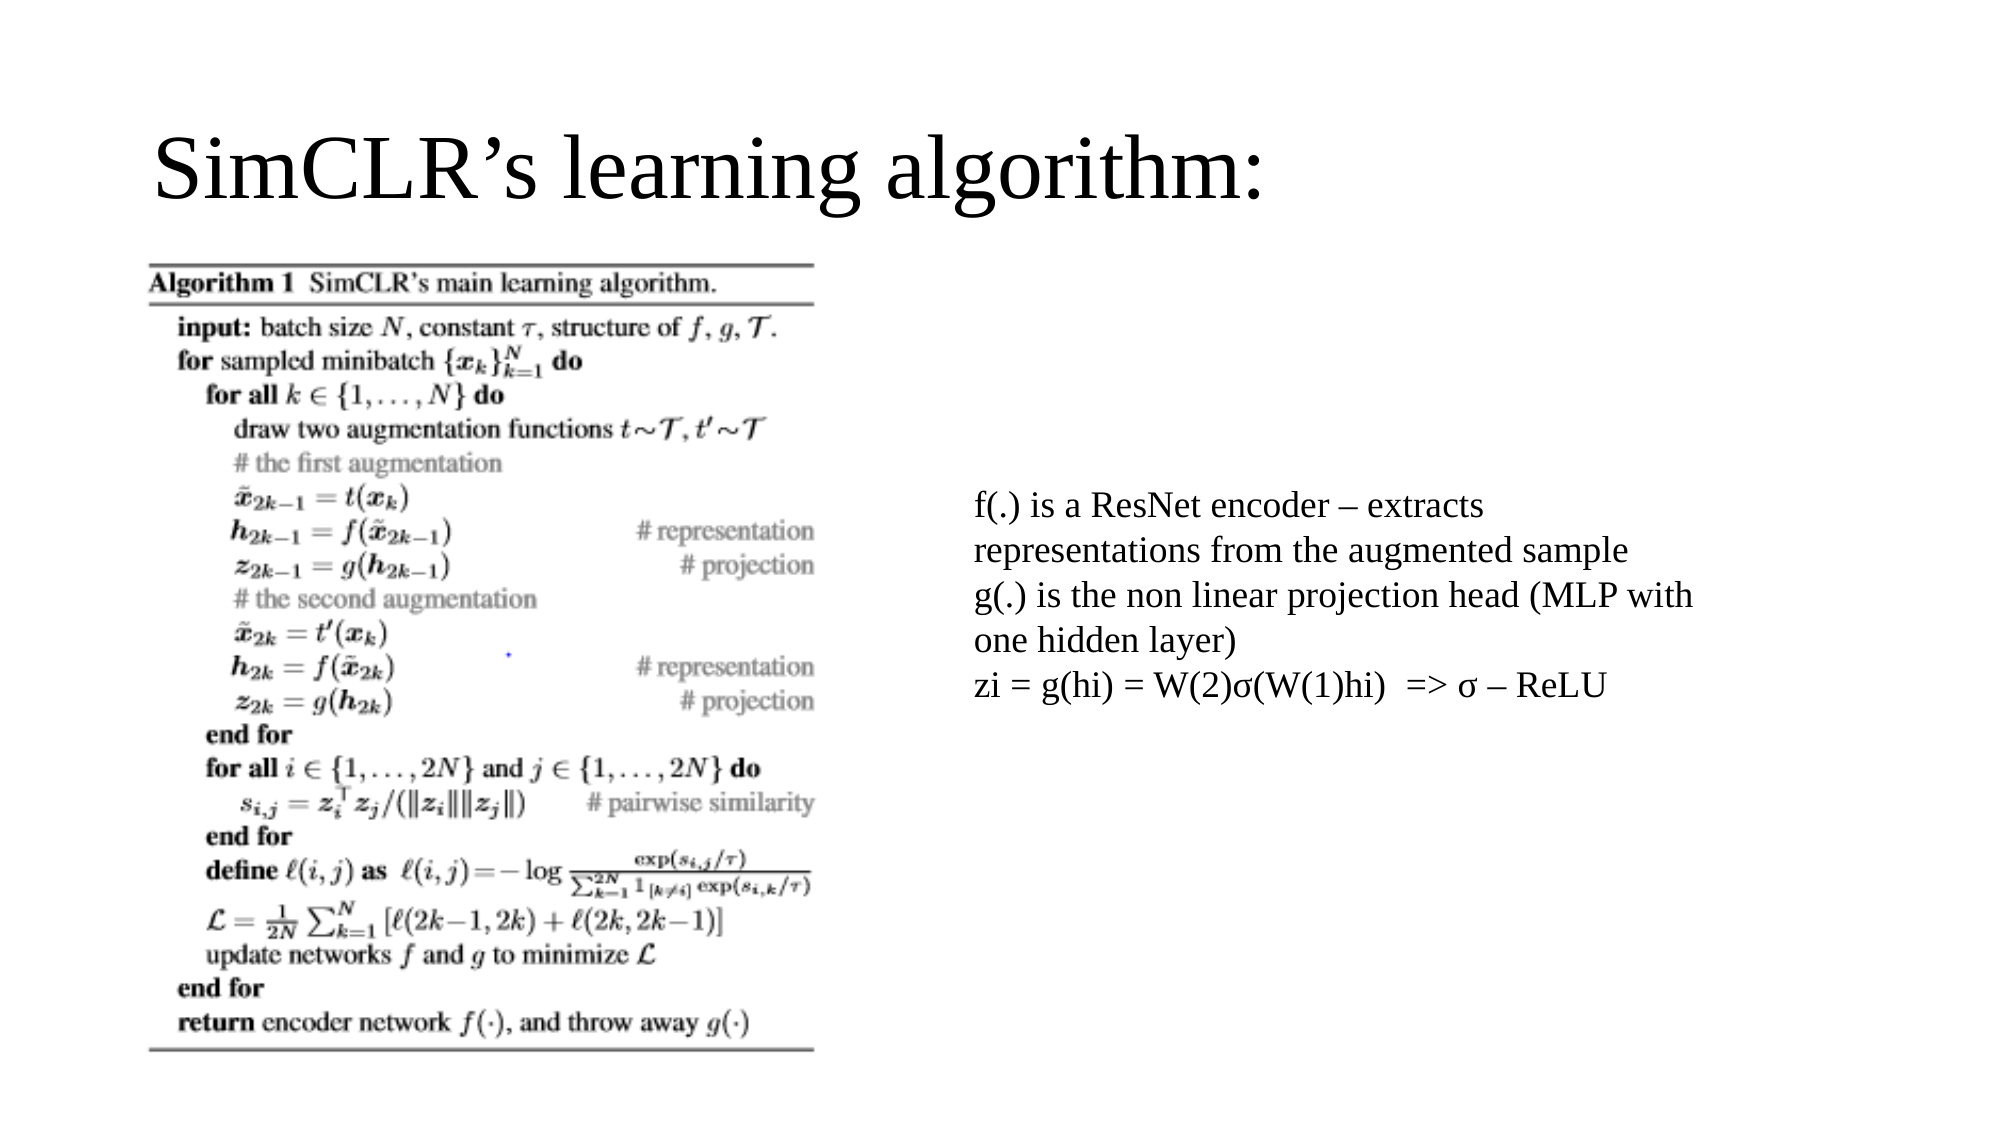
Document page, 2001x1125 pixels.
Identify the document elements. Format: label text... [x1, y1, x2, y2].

picture [137, 247, 834, 1066]
title SimCLR’s learning algorithm: [137, 59, 1863, 278]
text_box f(.) is a ResNet encoder – extracts representations from the augmented sample g(.) is the non linear projection head (MLP with one hidden layer) zi = g(hi) = W(2)σ(W(1)hi) => σ – ReLU [959, 247, 1730, 892]
